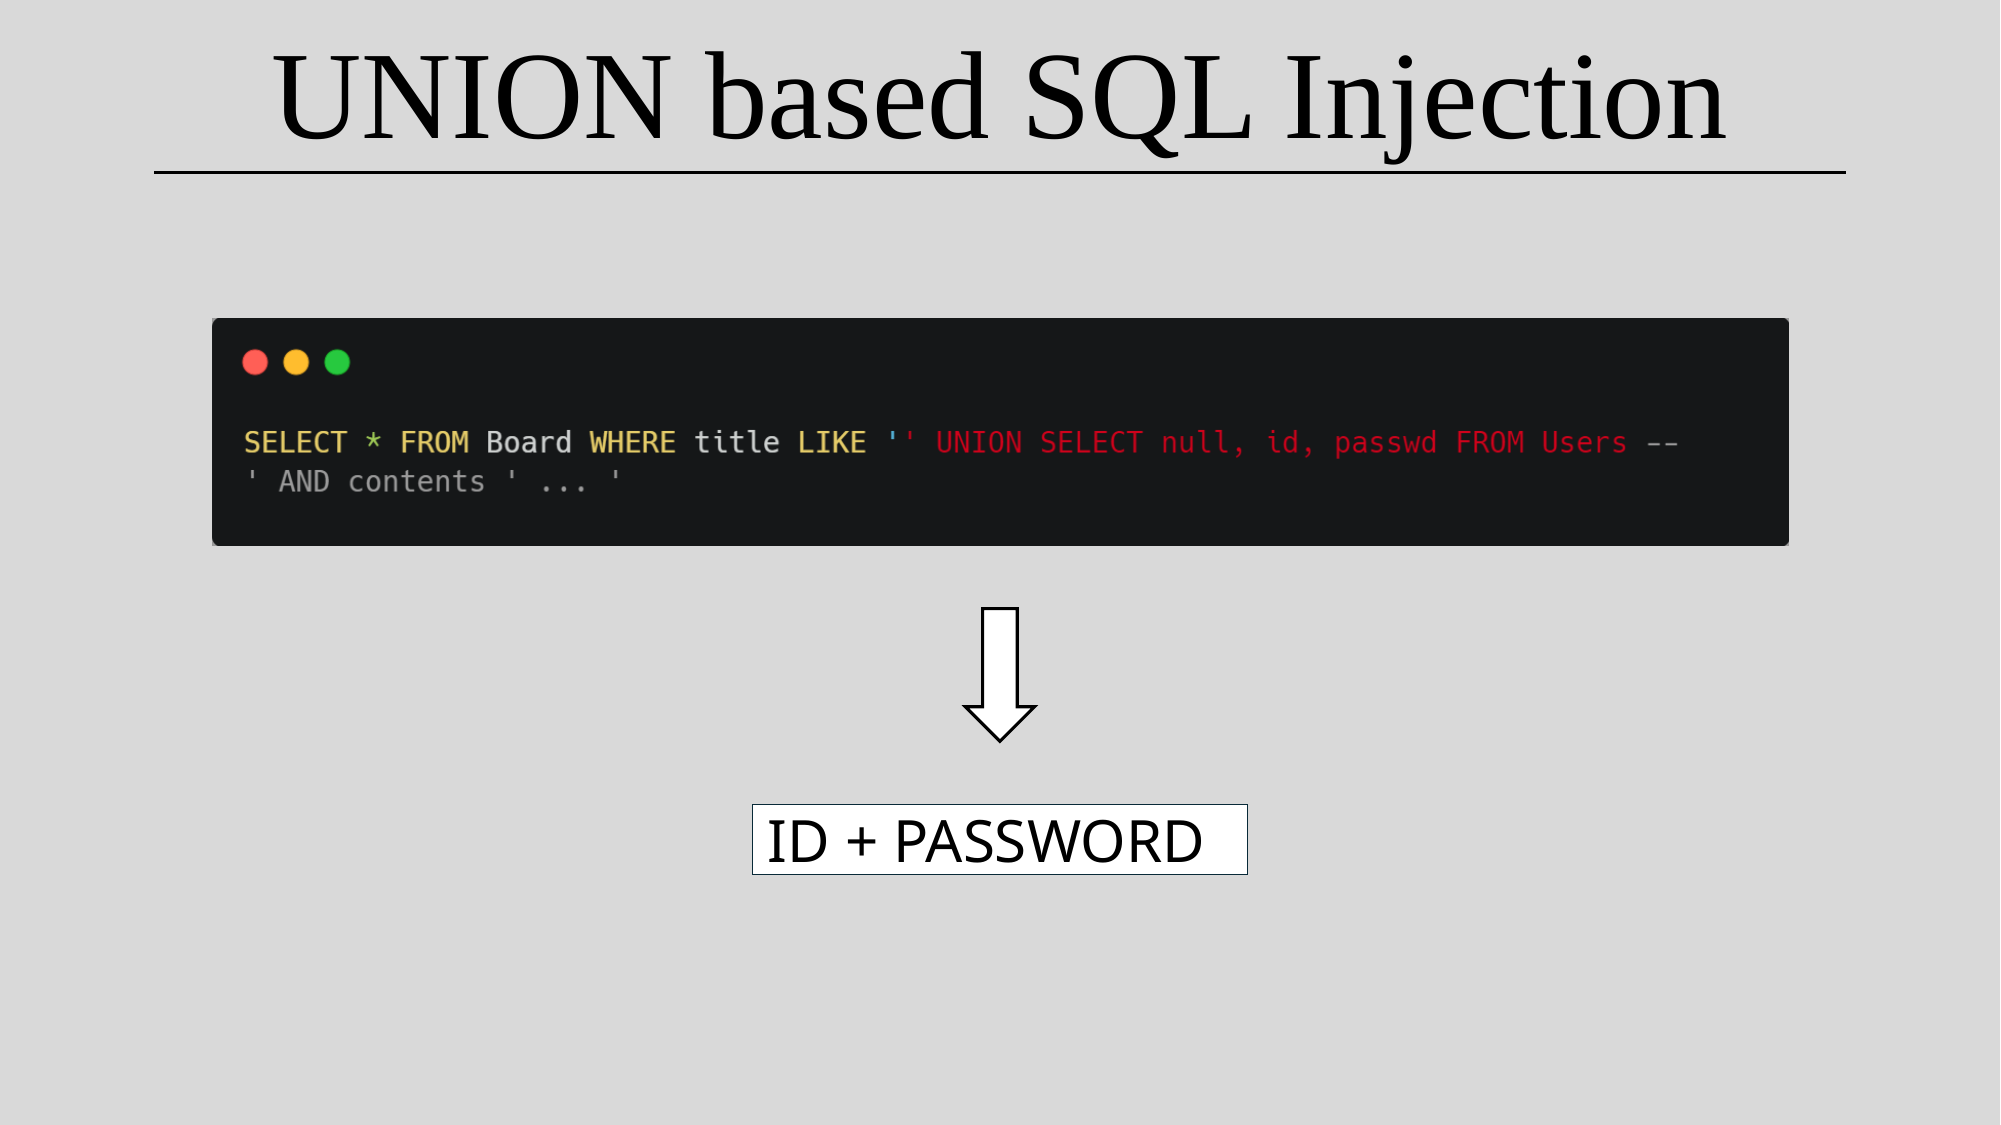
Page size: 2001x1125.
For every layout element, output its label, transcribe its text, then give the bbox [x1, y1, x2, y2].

picture [211, 317, 1789, 547]
text_box ID + PASSWORD [751, 803, 1249, 876]
text_box [961, 607, 1039, 744]
text_box UNION based SQL Injection [256, 5, 1744, 171]
